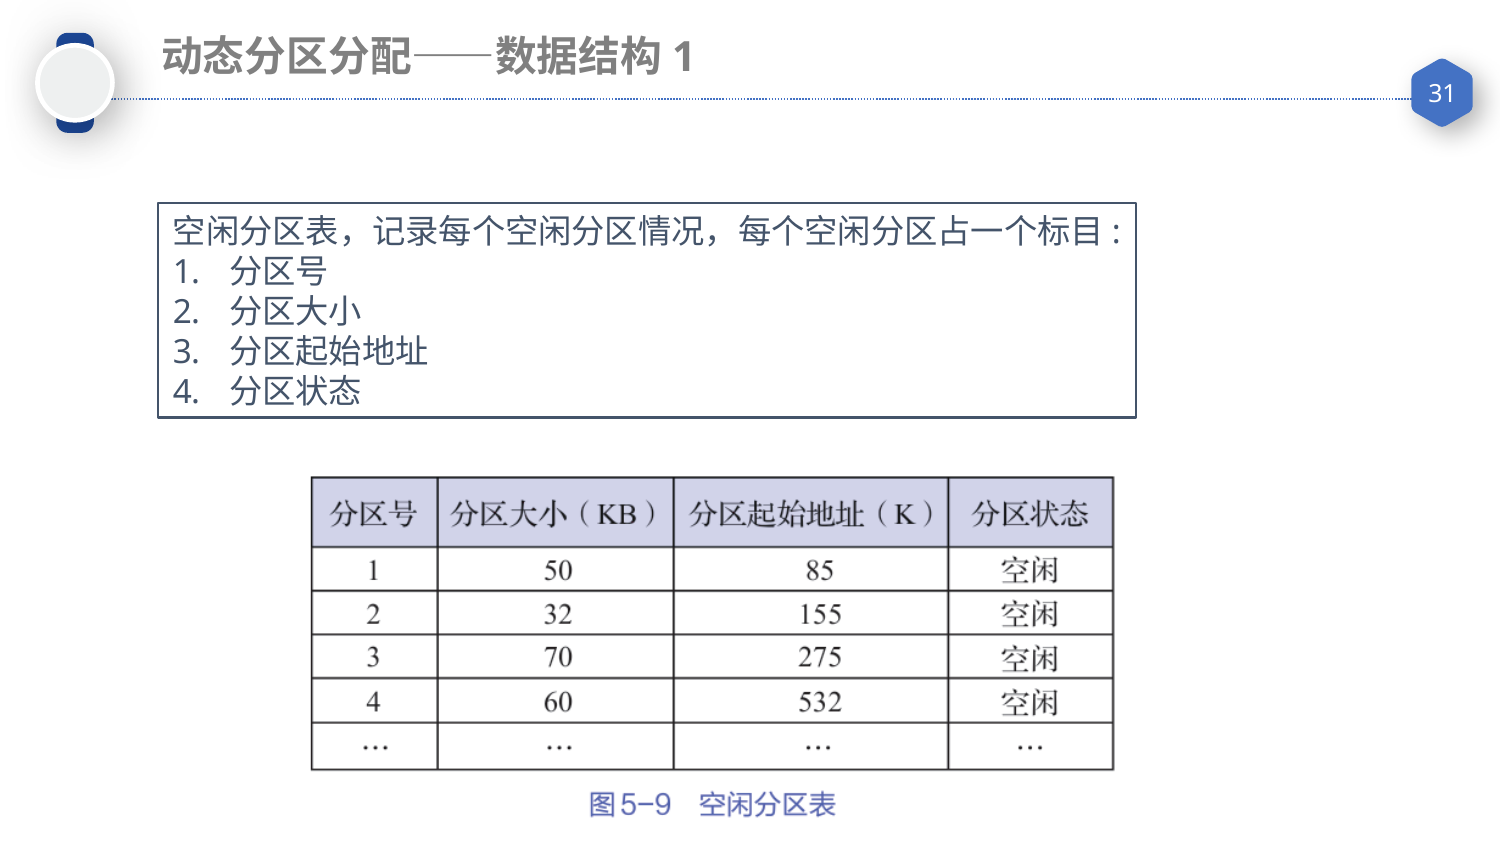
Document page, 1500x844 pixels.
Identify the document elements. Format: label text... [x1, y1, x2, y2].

text_box 空闲分区表，记录每个空闲分区情况，每个空闲分区占一个标目: 分区号 分区大小 分区起始地址 分区状态 [158, 203, 1136, 418]
text_box 动态分区分配——数据结构1 [149, 23, 750, 85]
picture [299, 467, 1138, 826]
